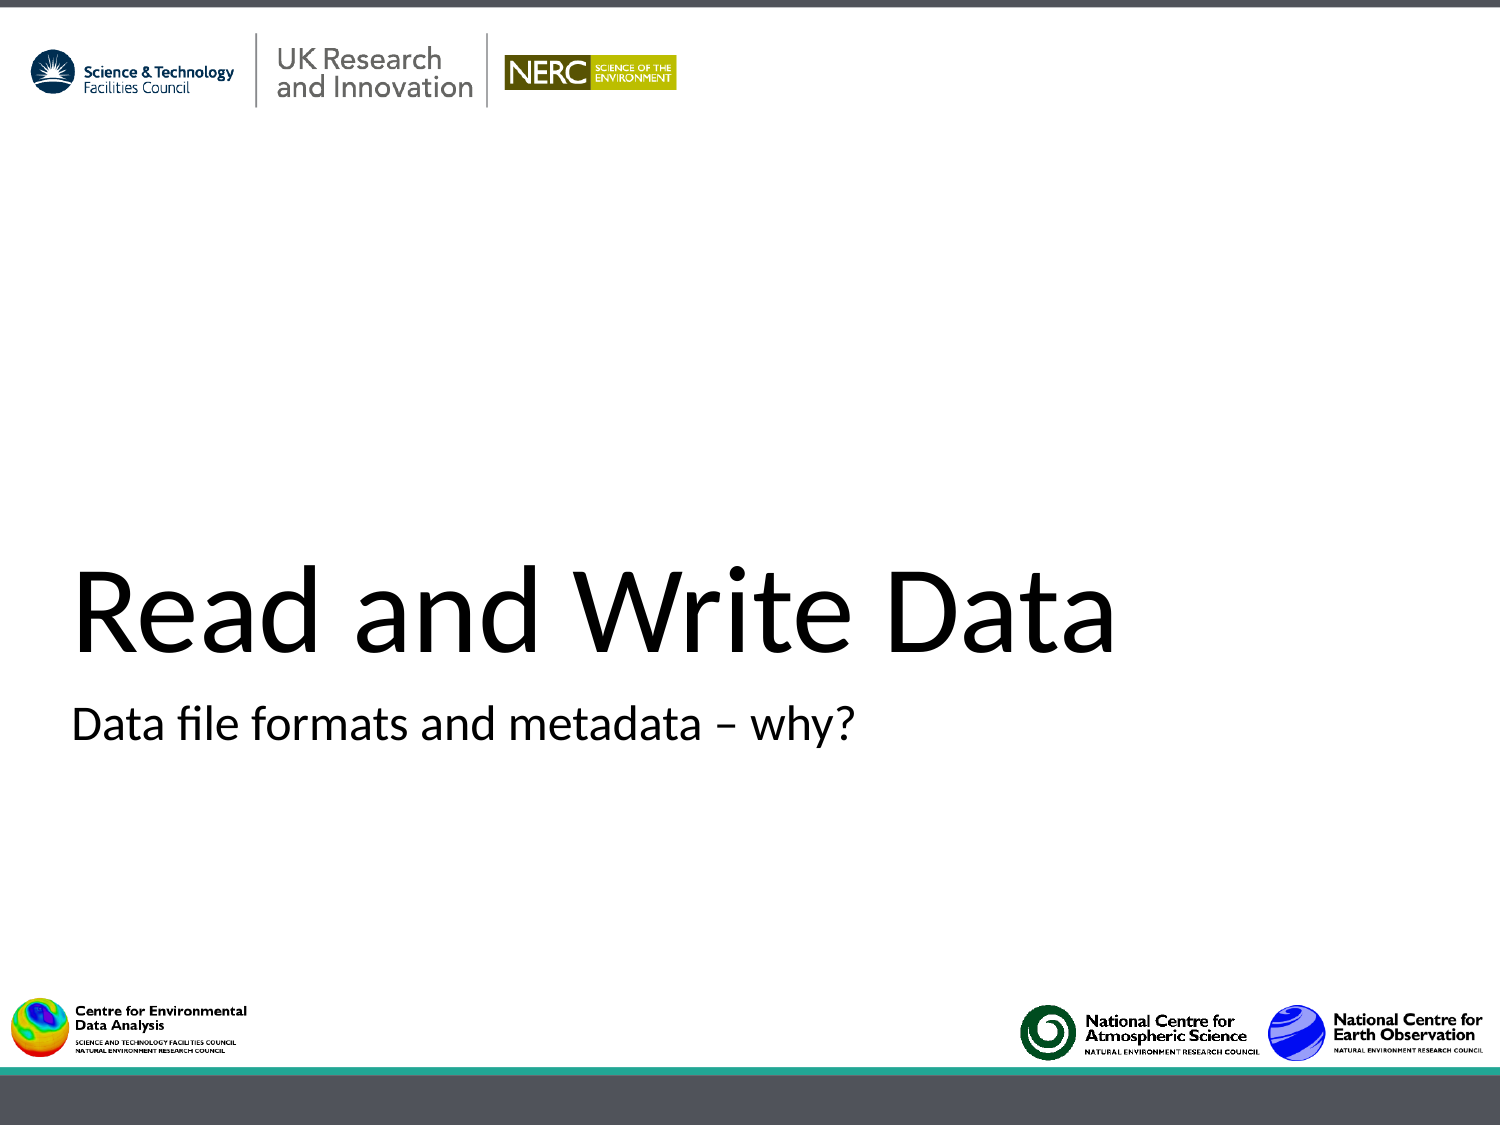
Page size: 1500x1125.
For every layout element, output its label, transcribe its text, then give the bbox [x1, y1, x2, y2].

title Read and Write Data [56, 545, 1332, 688]
subtitle Data file formats and metadata – why? [56, 689, 1182, 780]
picture [0, 0, 1500, 1125]
